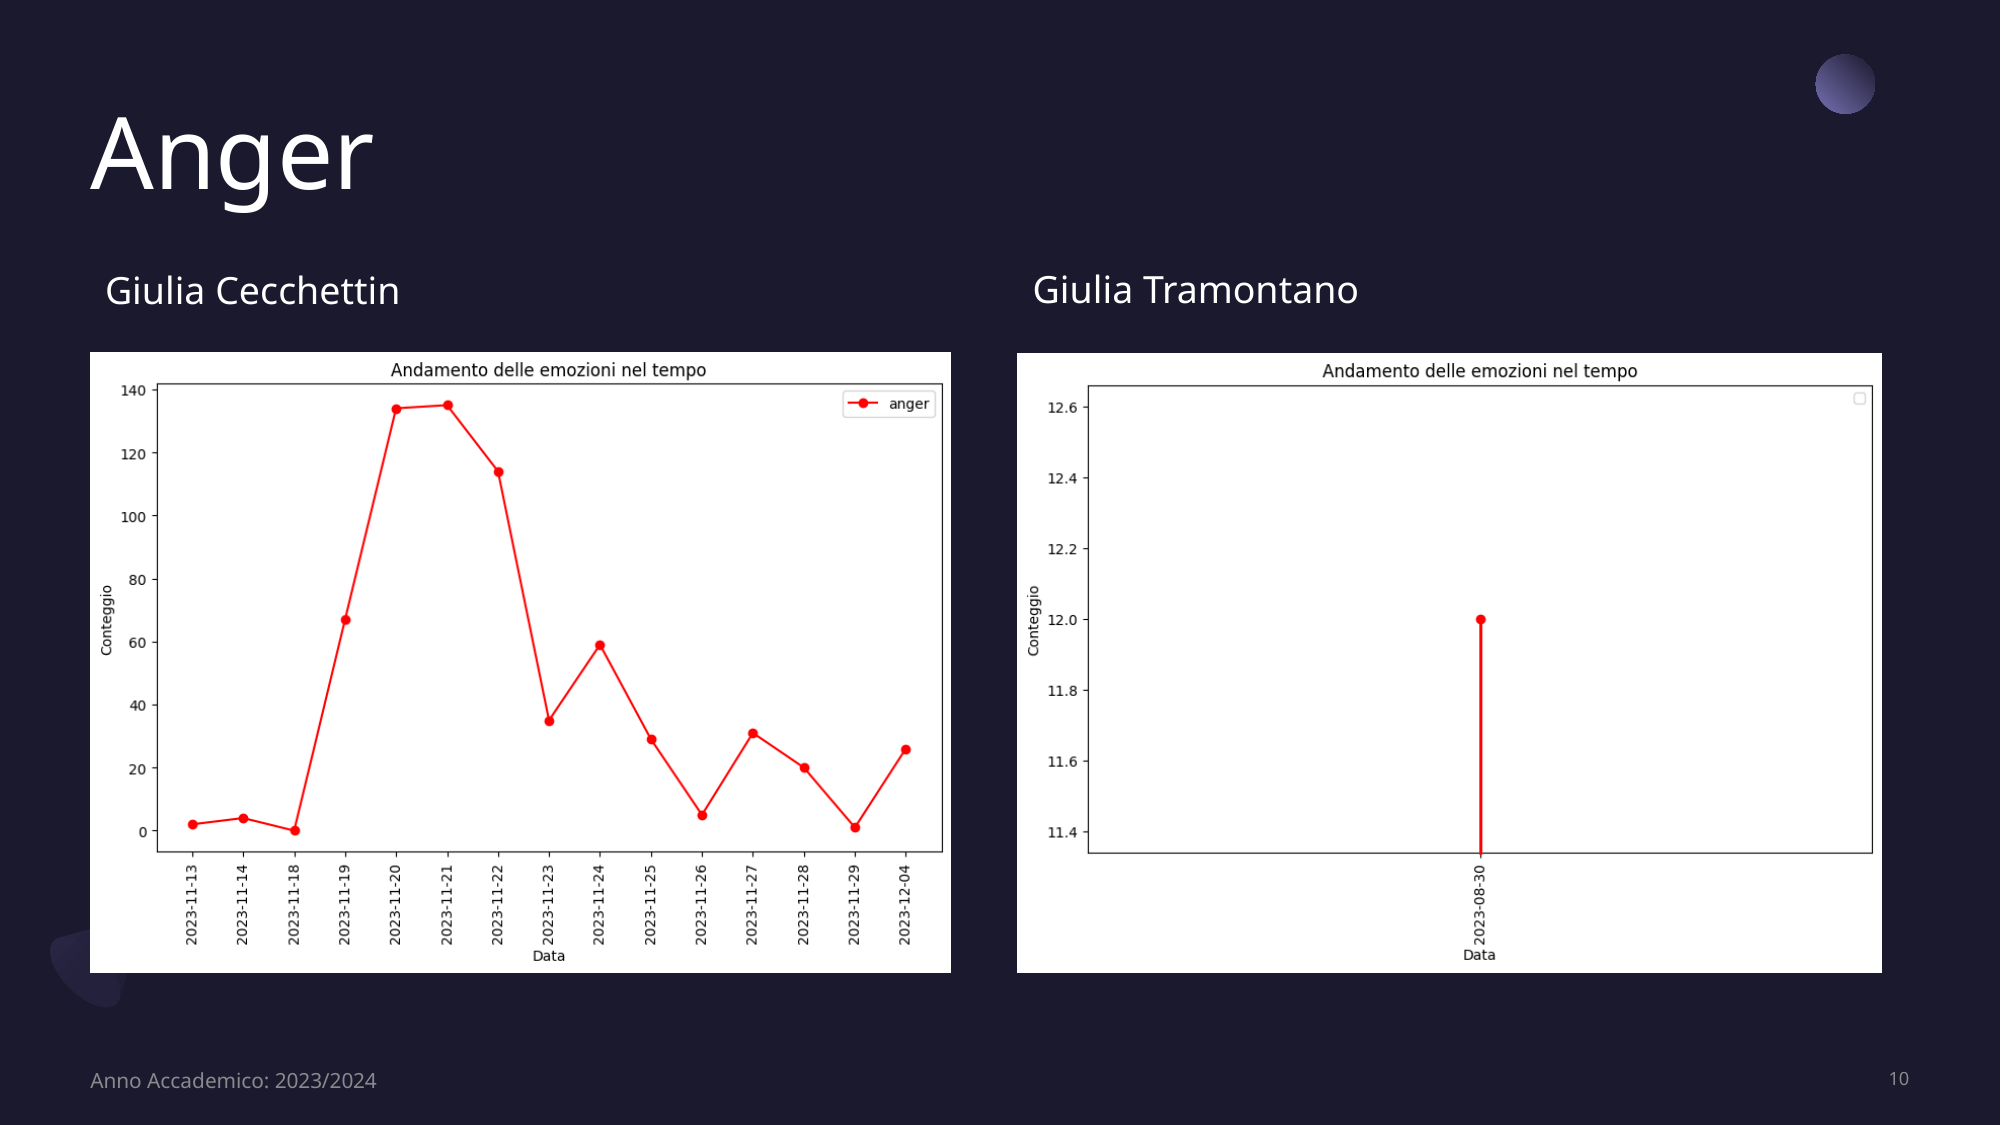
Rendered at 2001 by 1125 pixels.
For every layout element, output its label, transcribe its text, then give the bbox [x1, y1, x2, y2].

title Anger [90, 90, 1910, 309]
picture [1017, 353, 1883, 973]
text_box Giulia Cecchettin [90, 259, 983, 320]
slide_number Anno Accademico: 2023/2024 [90, 1067, 522, 1093]
slide_number 10 [1632, 1067, 1910, 1093]
text_box Giulia Tramontano [1017, 258, 1910, 319]
picture [90, 352, 951, 973]
